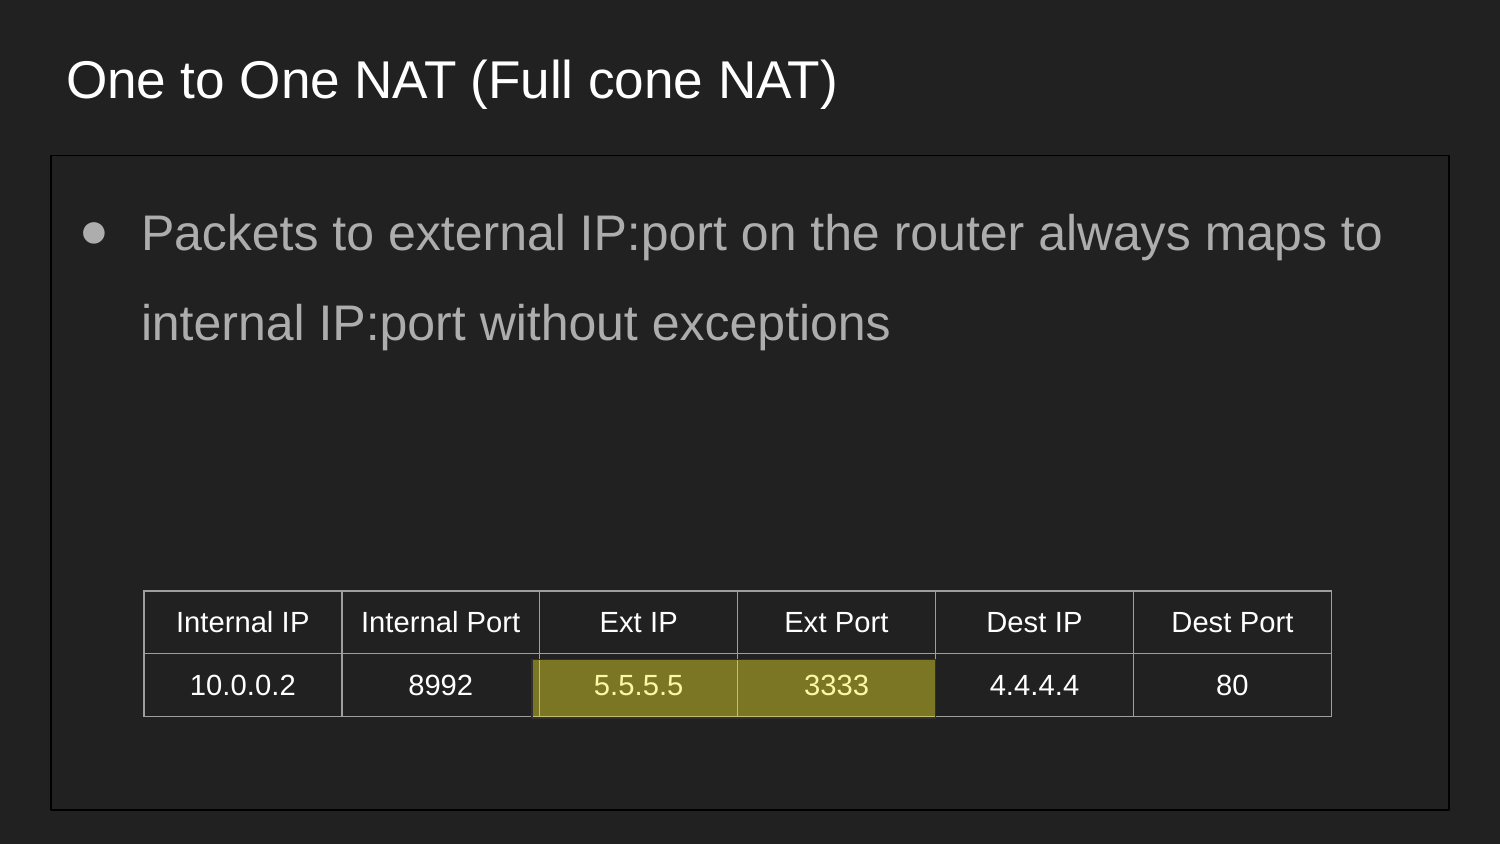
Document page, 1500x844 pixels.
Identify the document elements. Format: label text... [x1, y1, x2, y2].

table_cell 5.5.5.5 [540, 654, 737, 659]
table_header Internal Port [343, 592, 539, 653]
table_cell 80 [1134, 654, 1331, 716]
table_cell 3333 [738, 654, 935, 659]
table_header Internal IP [145, 592, 341, 653]
title One to One NAT (Full cone NAT) [51, 30, 1449, 125]
table_header Dest Port [1134, 592, 1331, 653]
table_header Ext Port [738, 592, 935, 653]
table_cell 4.4.4.4 [936, 654, 1133, 716]
table_cell 10.0.0.2 [145, 654, 341, 716]
table_cell 8992 [343, 654, 539, 716]
text_box [532, 659, 936, 719]
table_header Dest IP [936, 592, 1133, 653]
list Packets to external IP:port on the router always maps to internal IP:port without exceptions [51, 155, 1449, 811]
table_header Ext IP [540, 592, 737, 653]
